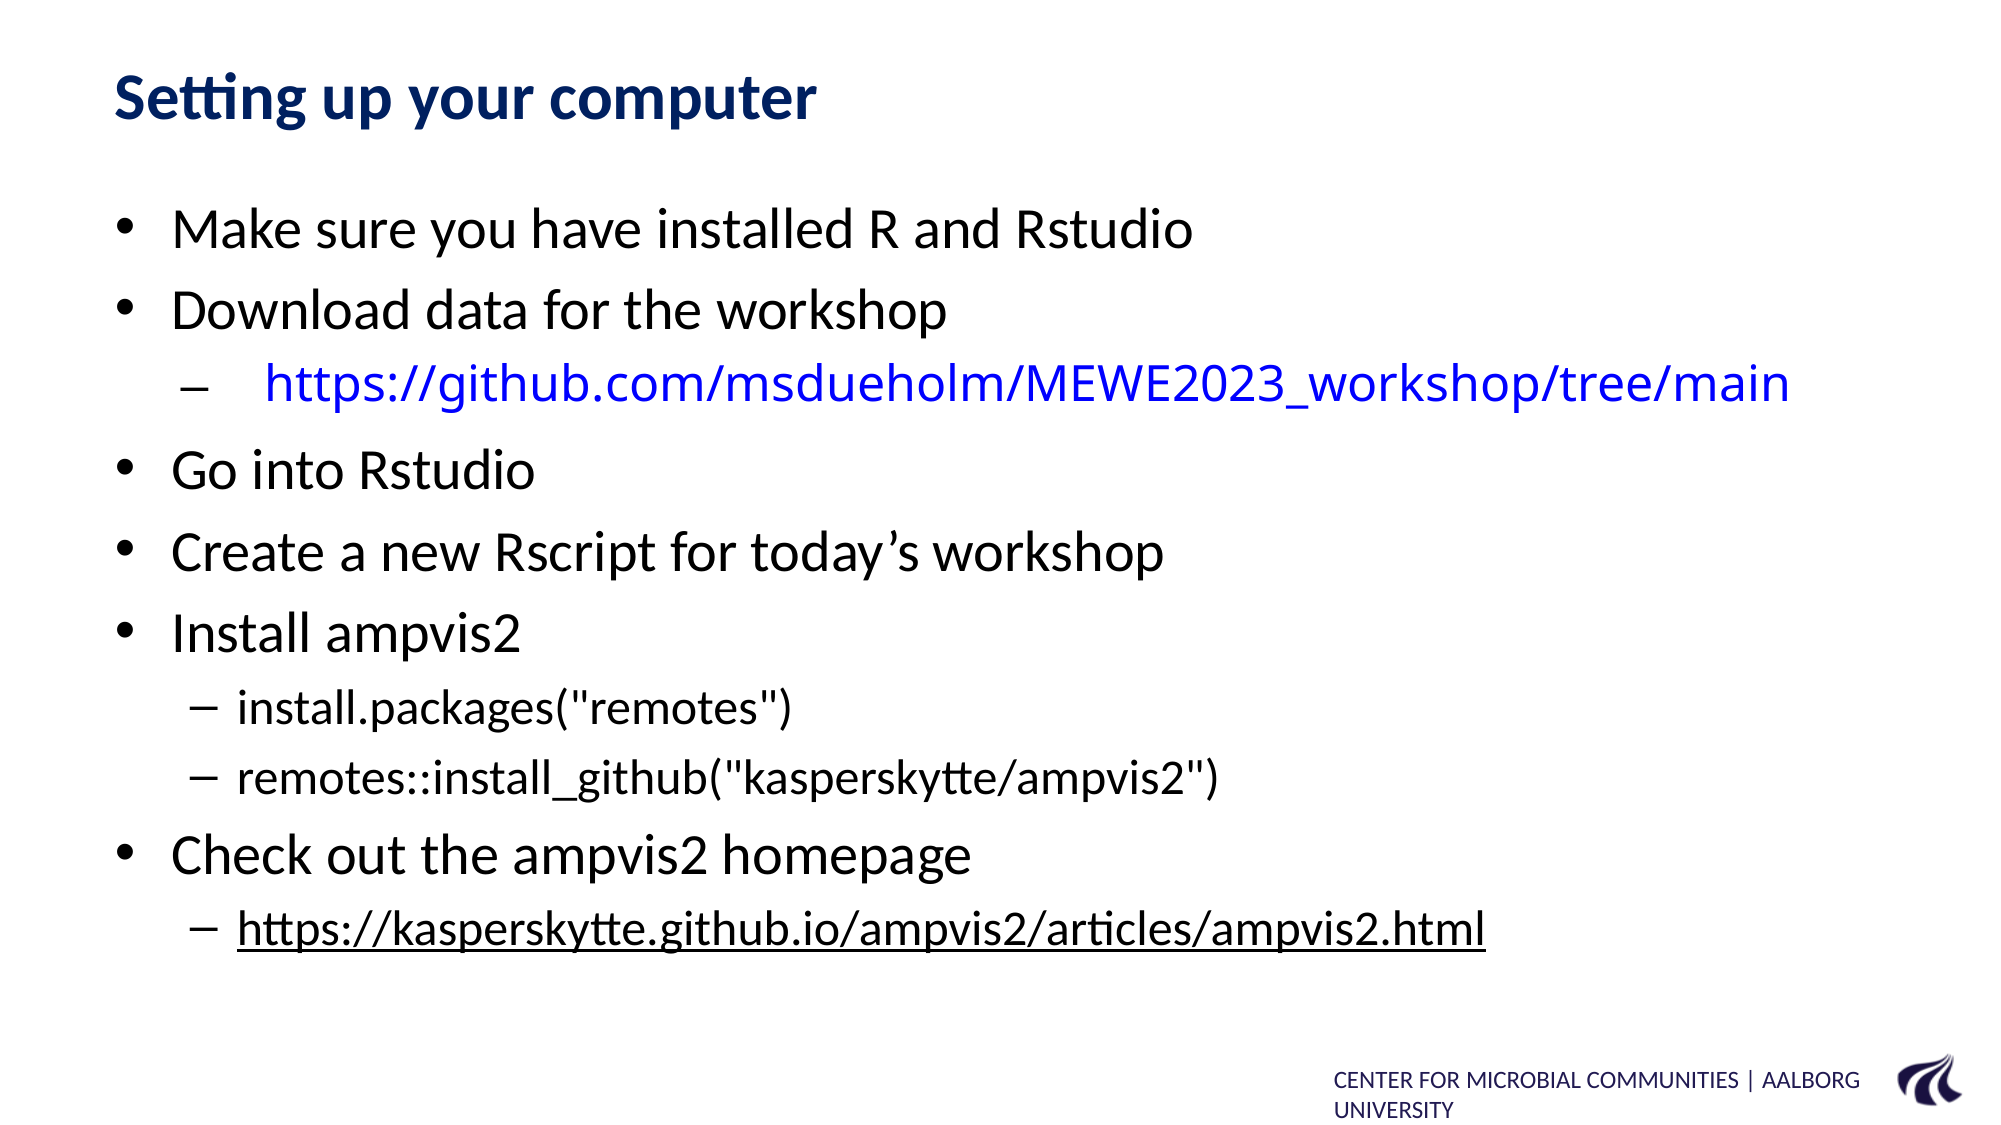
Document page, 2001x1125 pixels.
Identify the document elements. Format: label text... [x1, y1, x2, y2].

picture [1841, 1042, 2001, 1115]
title Setting up your computer [99, 21, 1900, 165]
list Make sure you have installed R and Rstudio Download data for the workshop https://github.com/msdueholm/MEWE2023_workshop/tree/main Go into Rstudio Create a new Rscript for today’s workshop Install ampvis2 install.packages("remotes") remotes::install_github("kasperskytte/ampvis2") Check out the ampvis2 homepage https://kasperskytte.github.io/ampvis2/articles/ampvis2.html [99, 182, 1835, 1005]
